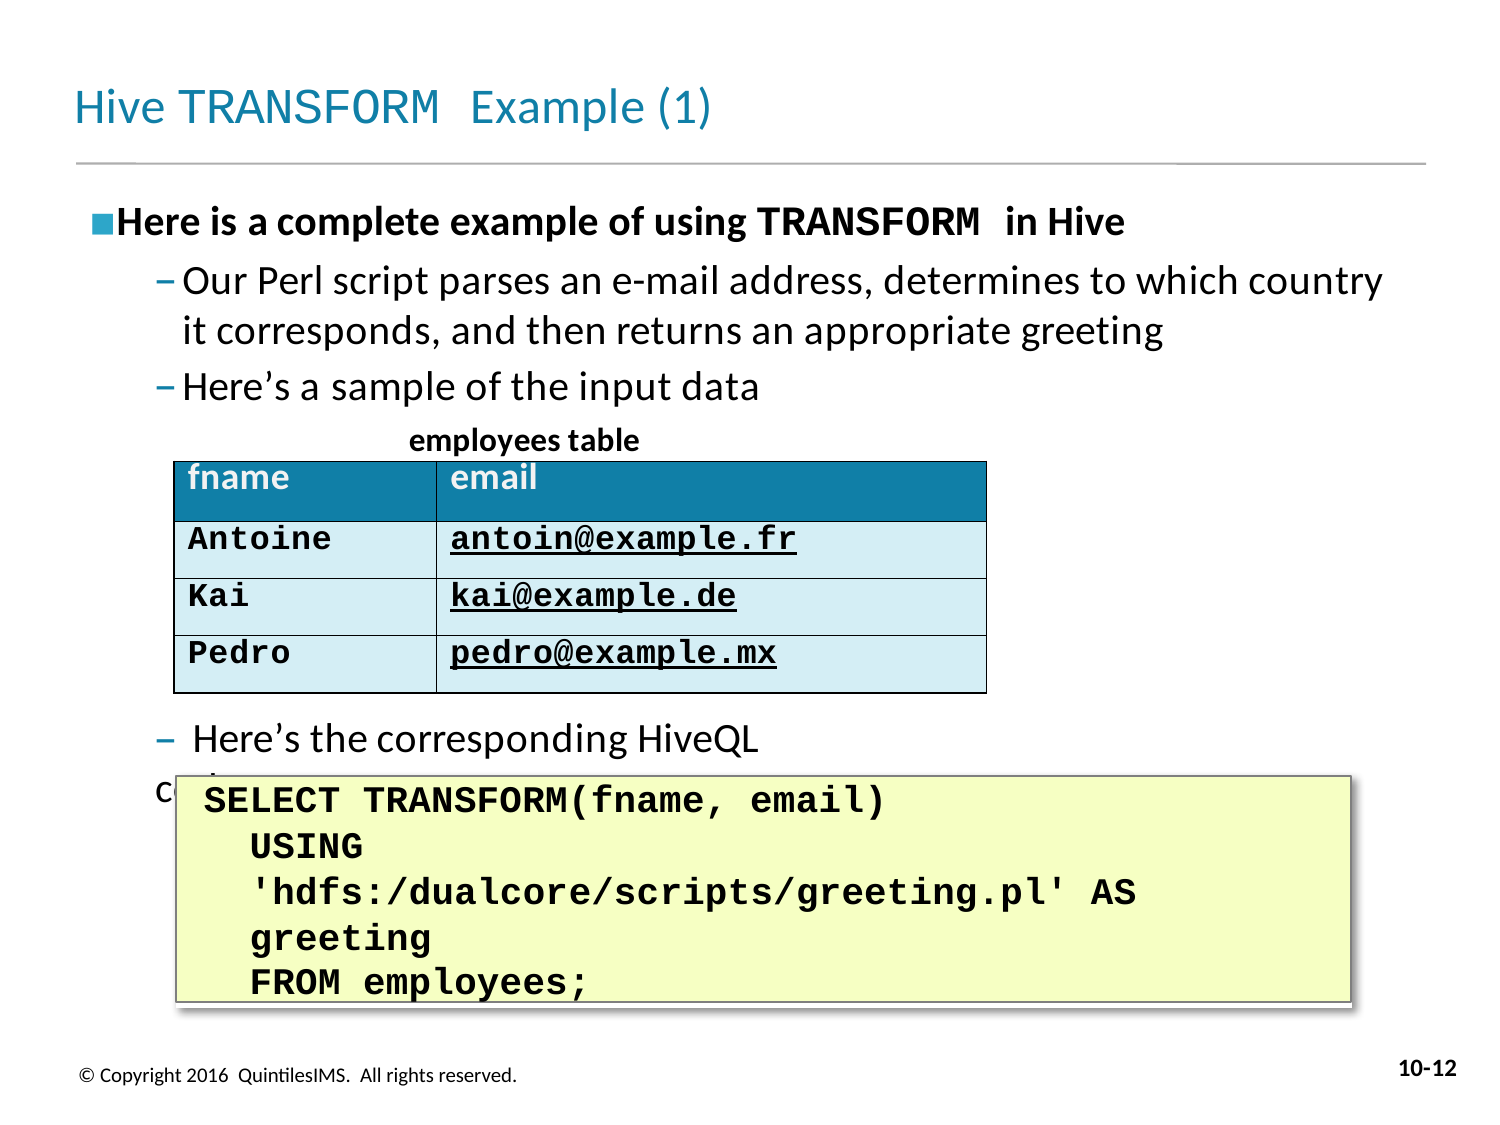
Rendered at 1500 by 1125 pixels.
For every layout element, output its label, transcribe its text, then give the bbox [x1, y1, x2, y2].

text_box Here is a complete example of using TRANSFORM in Hive Our Perl script parses an e-mail address, determines to which country it corresponds, and then returns an appropriate greeting Here’s a sample of the input data employees table [86, 262, 1397, 459]
table_header fname [175, 462, 436, 521]
table_header email [437, 462, 986, 521]
slide_number 10-12 [1395, 1051, 1461, 1125]
table_cell pedro@example.mx [437, 636, 986, 692]
table_cell antoin@example.fr [437, 522, 986, 578]
table_cell kai@example.de [437, 579, 986, 635]
table_cell Antoine [175, 522, 436, 578]
text_box [177, 1003, 1253, 1023]
table_cell Kai [175, 579, 436, 635]
title Hive TRANSFORM Example (1) [72, 73, 1428, 262]
footer © Copyright 2016 QuintilesIMS. All rights reserved. [76, 1061, 1188, 1125]
table_cell Pedro [175, 636, 436, 692]
text_box [168, 768, 1367, 1023]
text_box SELECT TRANSFORM(fname, email) USING 'hdfs:/dualcore/scripts/greeting.pl' AS greeting FROM employees; [176, 776, 1352, 1003]
text_box – Here’s the corresponding HiveQL code [153, 710, 833, 811]
